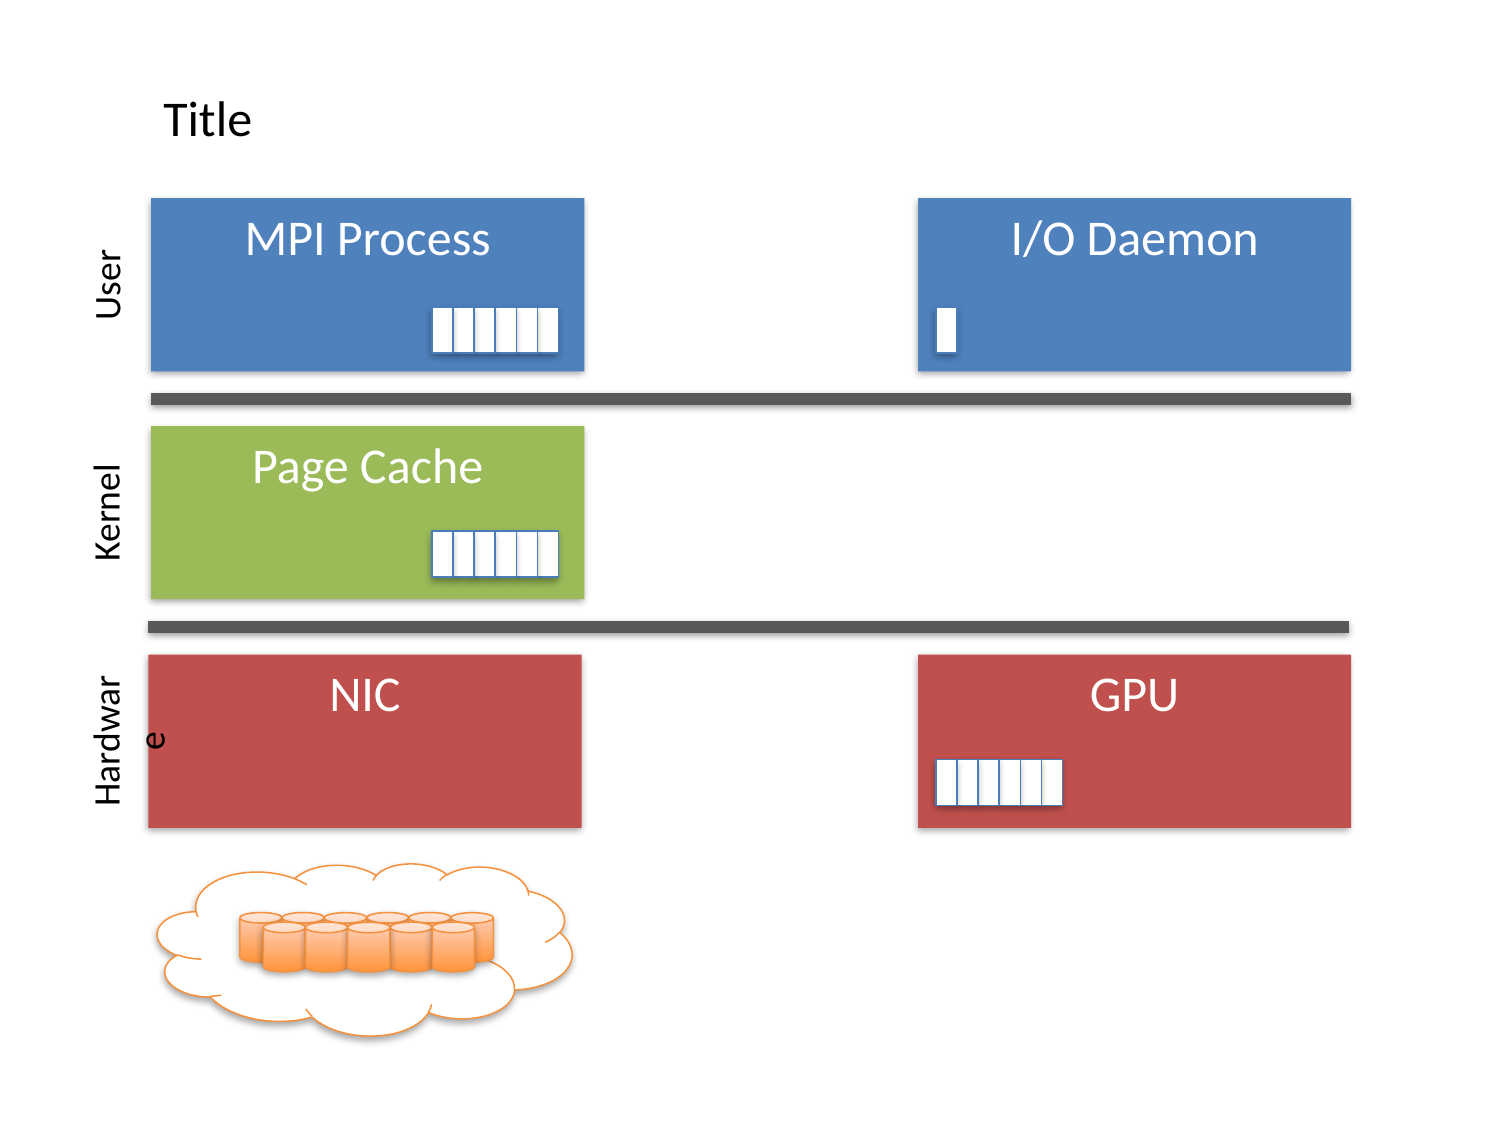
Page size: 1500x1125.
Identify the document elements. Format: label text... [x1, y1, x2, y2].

text_box [431, 530, 454, 578]
text_box [368, 911, 408, 917]
text_box [980, 759, 1000, 806]
text_box MPI Process [150, 197, 585, 372]
text_box I/O Daemon [917, 197, 1352, 372]
text_box [517, 306, 538, 354]
text_box [346, 921, 391, 973]
text_box [262, 921, 305, 973]
text_box [538, 530, 559, 578]
text_box NIC [148, 654, 582, 829]
text_box [517, 530, 538, 578]
text_box [431, 306, 454, 354]
text_box Hardware [74, 654, 151, 828]
text_box [239, 911, 281, 963]
text_box Title [148, 79, 1349, 154]
text_box [323, 911, 368, 920]
text_box [281, 911, 323, 920]
text_box [1021, 759, 1042, 806]
text_box [395, 929, 427, 973]
text_box [156, 863, 574, 1037]
text_box [431, 921, 476, 973]
text_box [391, 921, 431, 926]
text_box [935, 306, 958, 354]
text_box Page Cache [150, 425, 585, 600]
text_box User [75, 198, 152, 372]
text_box Kernel [74, 426, 151, 600]
text_box [475, 306, 496, 354]
text_box [496, 530, 517, 578]
text_box GPU [917, 654, 1352, 829]
text_box [454, 530, 475, 578]
text_box [538, 306, 559, 354]
text_box [304, 921, 347, 973]
text_box [475, 530, 496, 578]
text_box [1042, 759, 1063, 806]
text_box [408, 911, 450, 920]
text_box [1001, 759, 1021, 806]
text_box [958, 759, 979, 806]
text_box [935, 759, 958, 806]
text_box [450, 911, 495, 963]
text_box [454, 306, 475, 354]
text_box [496, 306, 517, 354]
